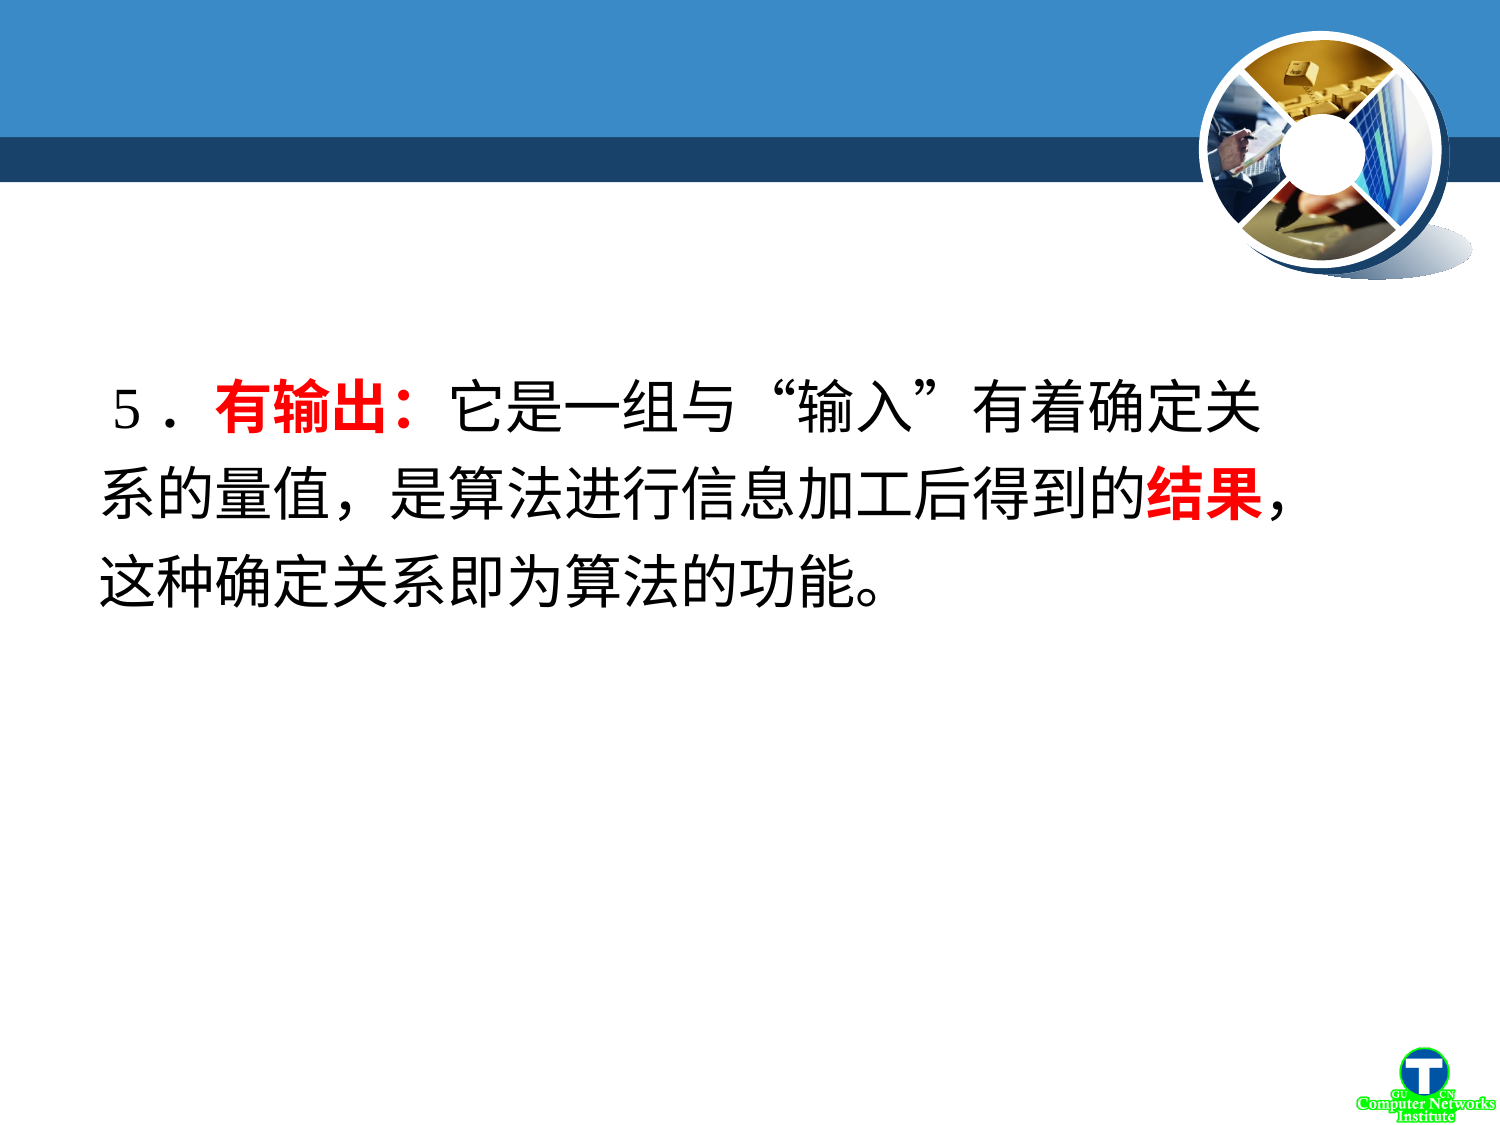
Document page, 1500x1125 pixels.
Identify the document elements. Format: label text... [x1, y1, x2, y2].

picture [1207, 74, 1292, 224]
picture [1354, 1045, 1497, 1125]
text_box 5．有输出：它是一组与“输入”有着确定关系的量值，是算法进行信息加工后得到的结果，这种确定关系即为算法的功能。 [83, 345, 1289, 623]
picture [1349, 73, 1433, 227]
picture [1244, 40, 1394, 122]
picture [1242, 181, 1396, 261]
